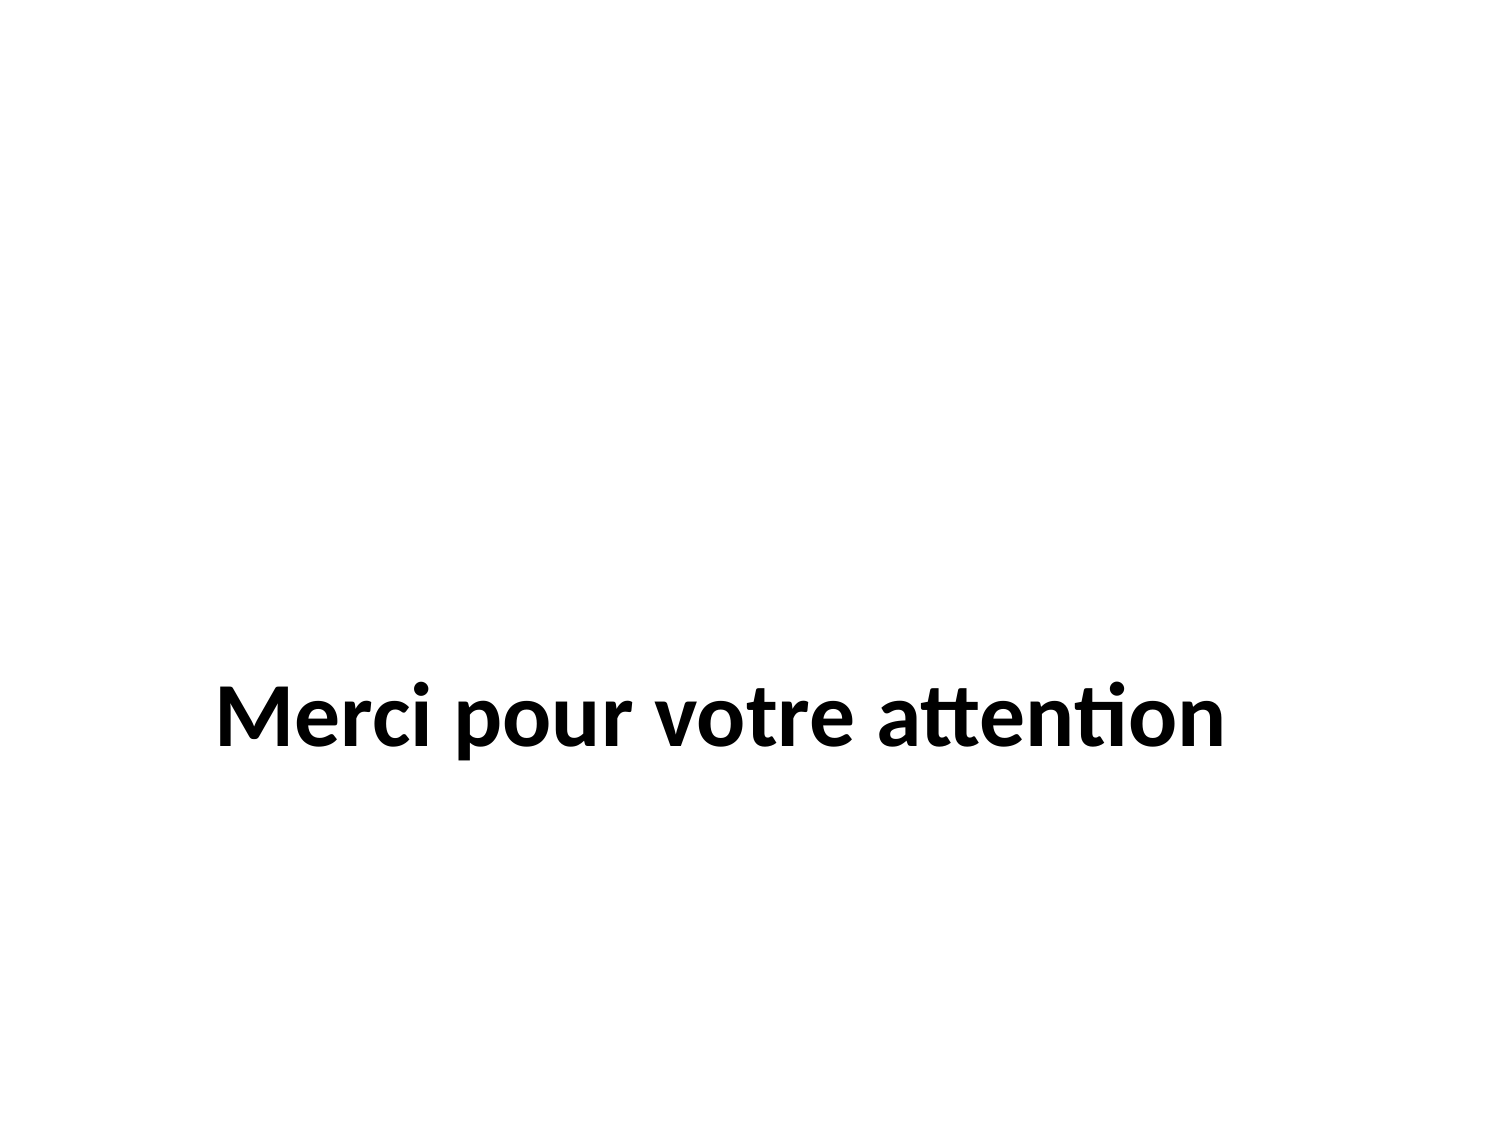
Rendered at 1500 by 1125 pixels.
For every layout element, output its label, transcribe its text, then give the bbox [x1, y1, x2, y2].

list Merci pour votre attention [75, 262, 1425, 1005]
